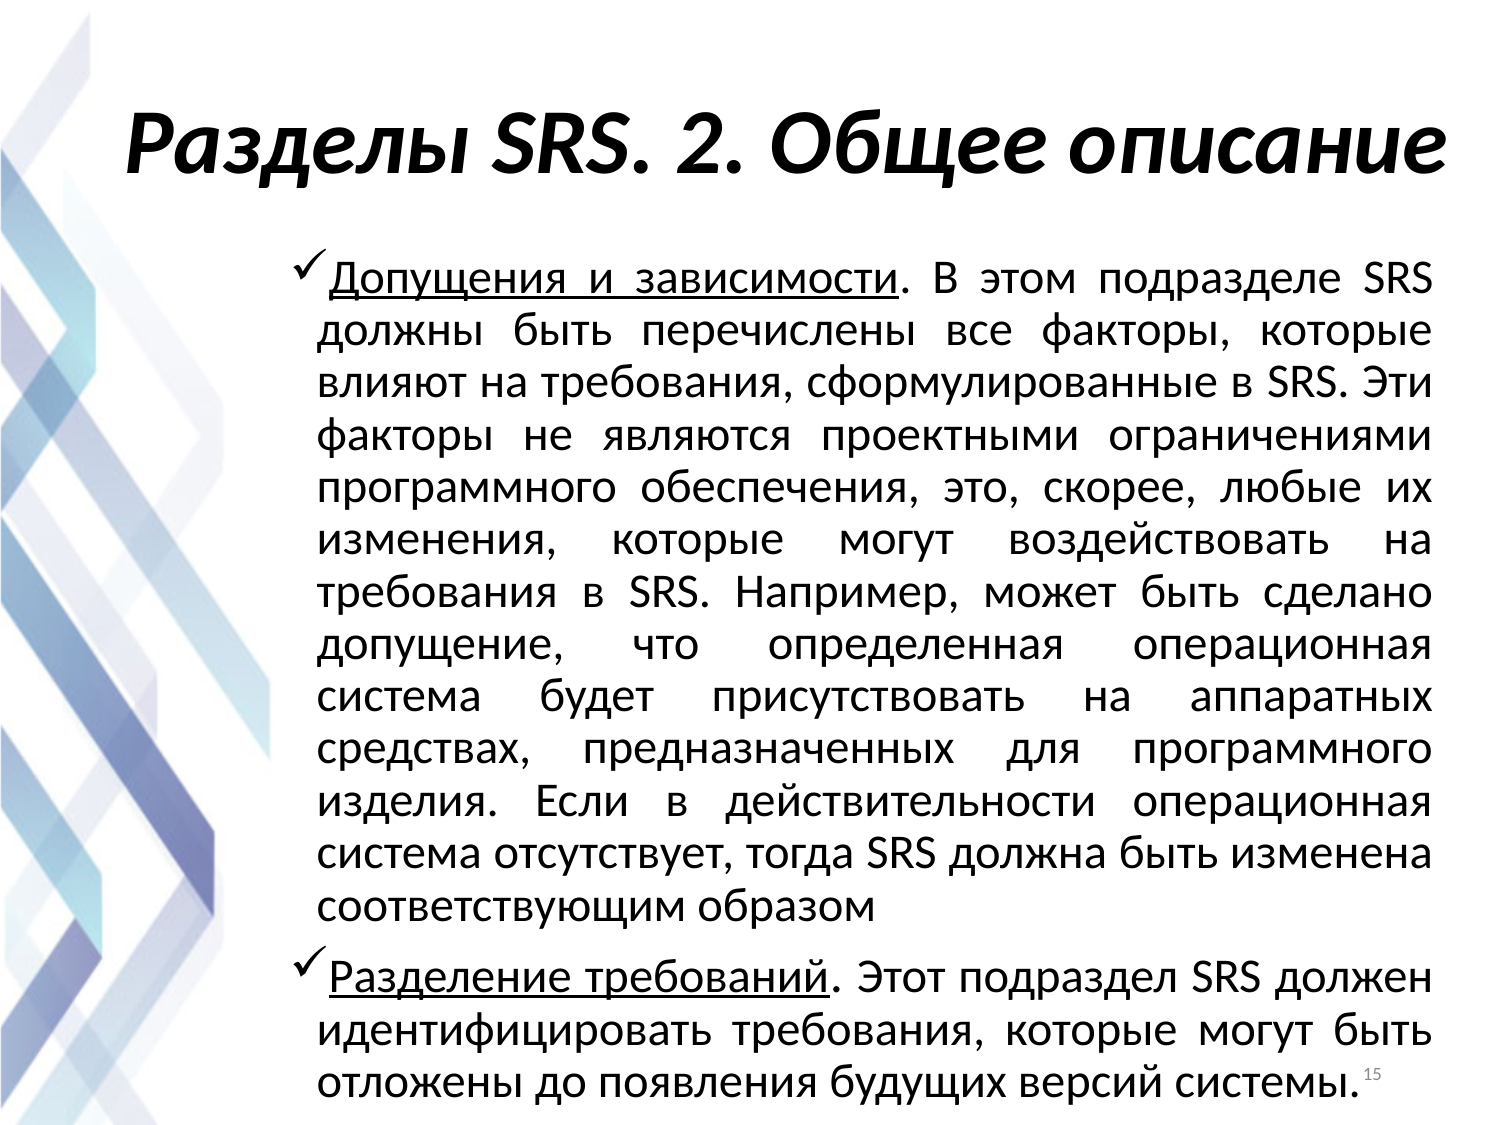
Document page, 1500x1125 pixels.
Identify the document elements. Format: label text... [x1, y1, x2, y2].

title Разделы SRS. 2. Общее описание [103, 34, 1471, 253]
picture [2, 0, 285, 1125]
list Допущения и зависимости. В этом подразделе SRS должны быть перечислены все факторы, которые влияют на требования, сформулированные в SRS. Эти факторы не являются проектными ограничениями программного обеспечения, это, скорее, любые их изменения, которые могут воздействовать на требования в SRS. Например, может быть сделано допущение, что определенная операционная система будет присутствовать на аппаратных средствах, предназначенных для программного изделия. Если в действительности операционная система отсутствует, тогда SRS должна быть изменена соответствующим образом Разделение требований. Этот подраздел SRS должен идентифицировать требования, которые могут быть отложены до появления будущих версий системы. [274, 253, 1449, 1125]
